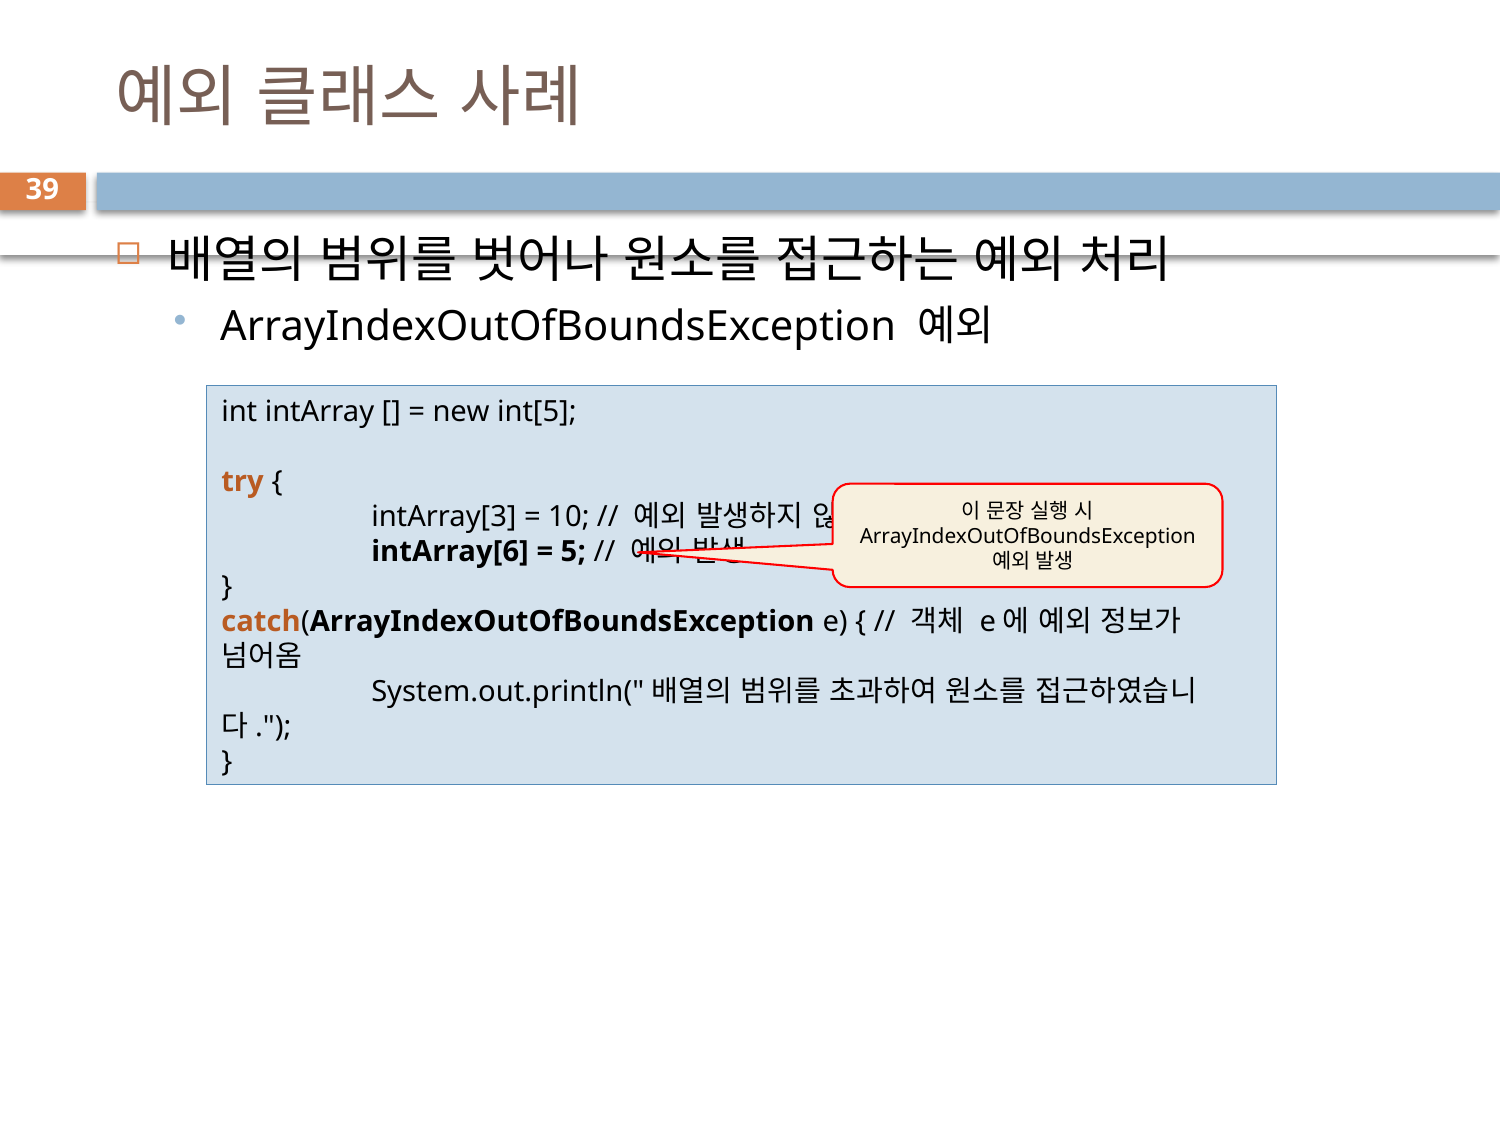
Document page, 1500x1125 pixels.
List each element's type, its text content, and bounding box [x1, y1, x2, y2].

text_box int intArray [] = new int[5]; try { intArray[3] = 10; // 예외 발생하지 않음 intArray[6] = 5; // 예외 발생 } catch(ArrayIndexOutOfBoundsException e) { // 객체 e에 예외 정보가 넘어옴 System.out.println("배열의 범위를 초과하여 원소를 접근하였습니다."); } [206, 385, 1277, 785]
title 예외 클래스 사례 [100, 37, 1438, 149]
slide_number 39 [0, 170, 87, 211]
list 배열의 범위를 벗어나 원소를 접근하는 예외 처리 ArrayIndexOutOfBoundsException 예외 [100, 219, 1438, 1047]
text_box 이 문장 실행 시 ArrayIndexOutOfBoundsException 예외 발생 [636, 482, 1225, 589]
